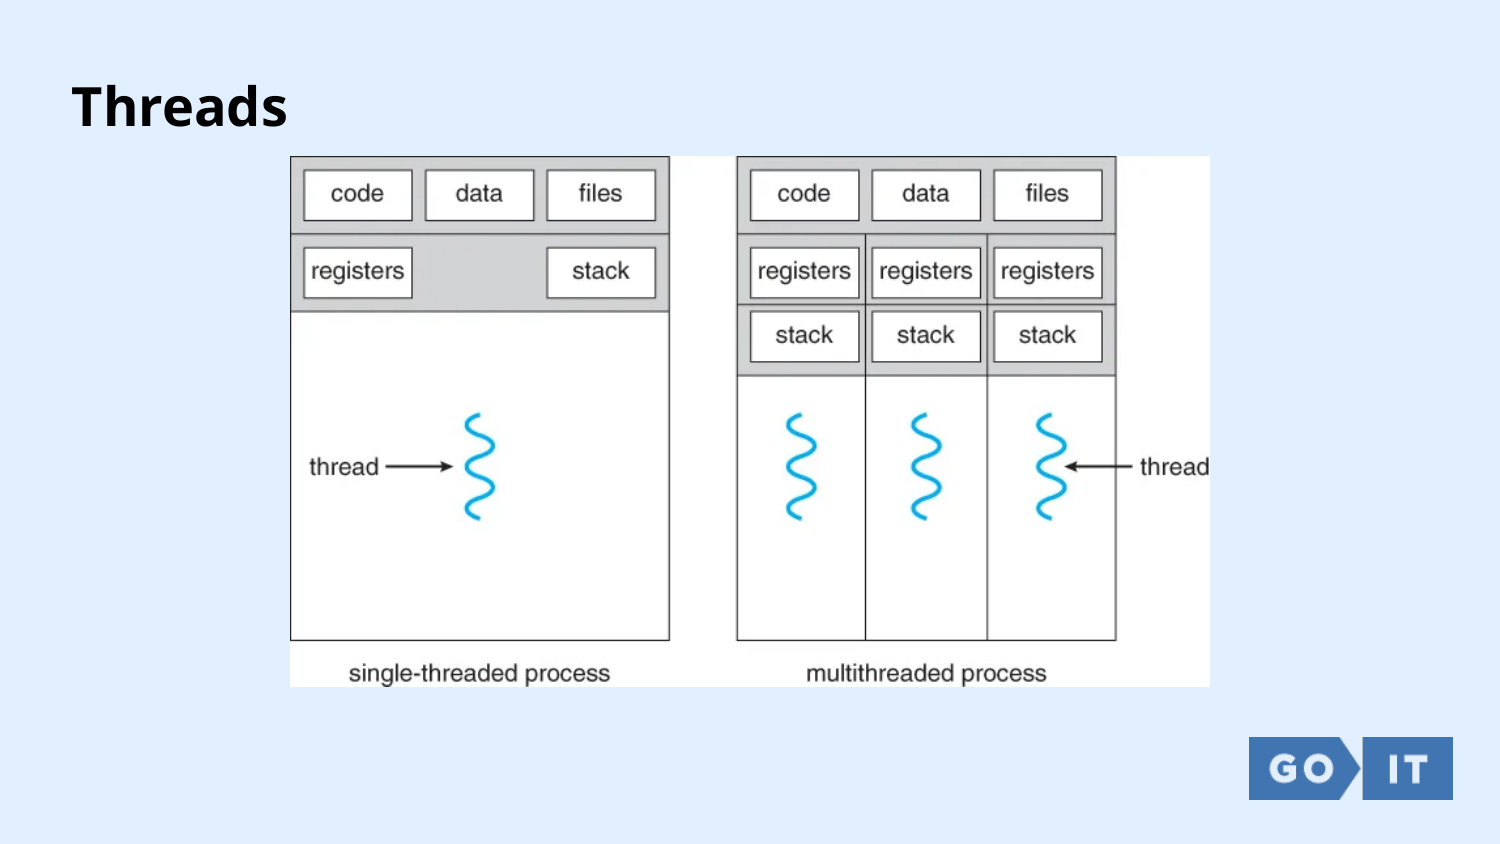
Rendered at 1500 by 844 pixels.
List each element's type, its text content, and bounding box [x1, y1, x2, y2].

text_box Threads [56, 57, 1166, 153]
picture [1249, 737, 1453, 800]
picture [289, 156, 1211, 688]
